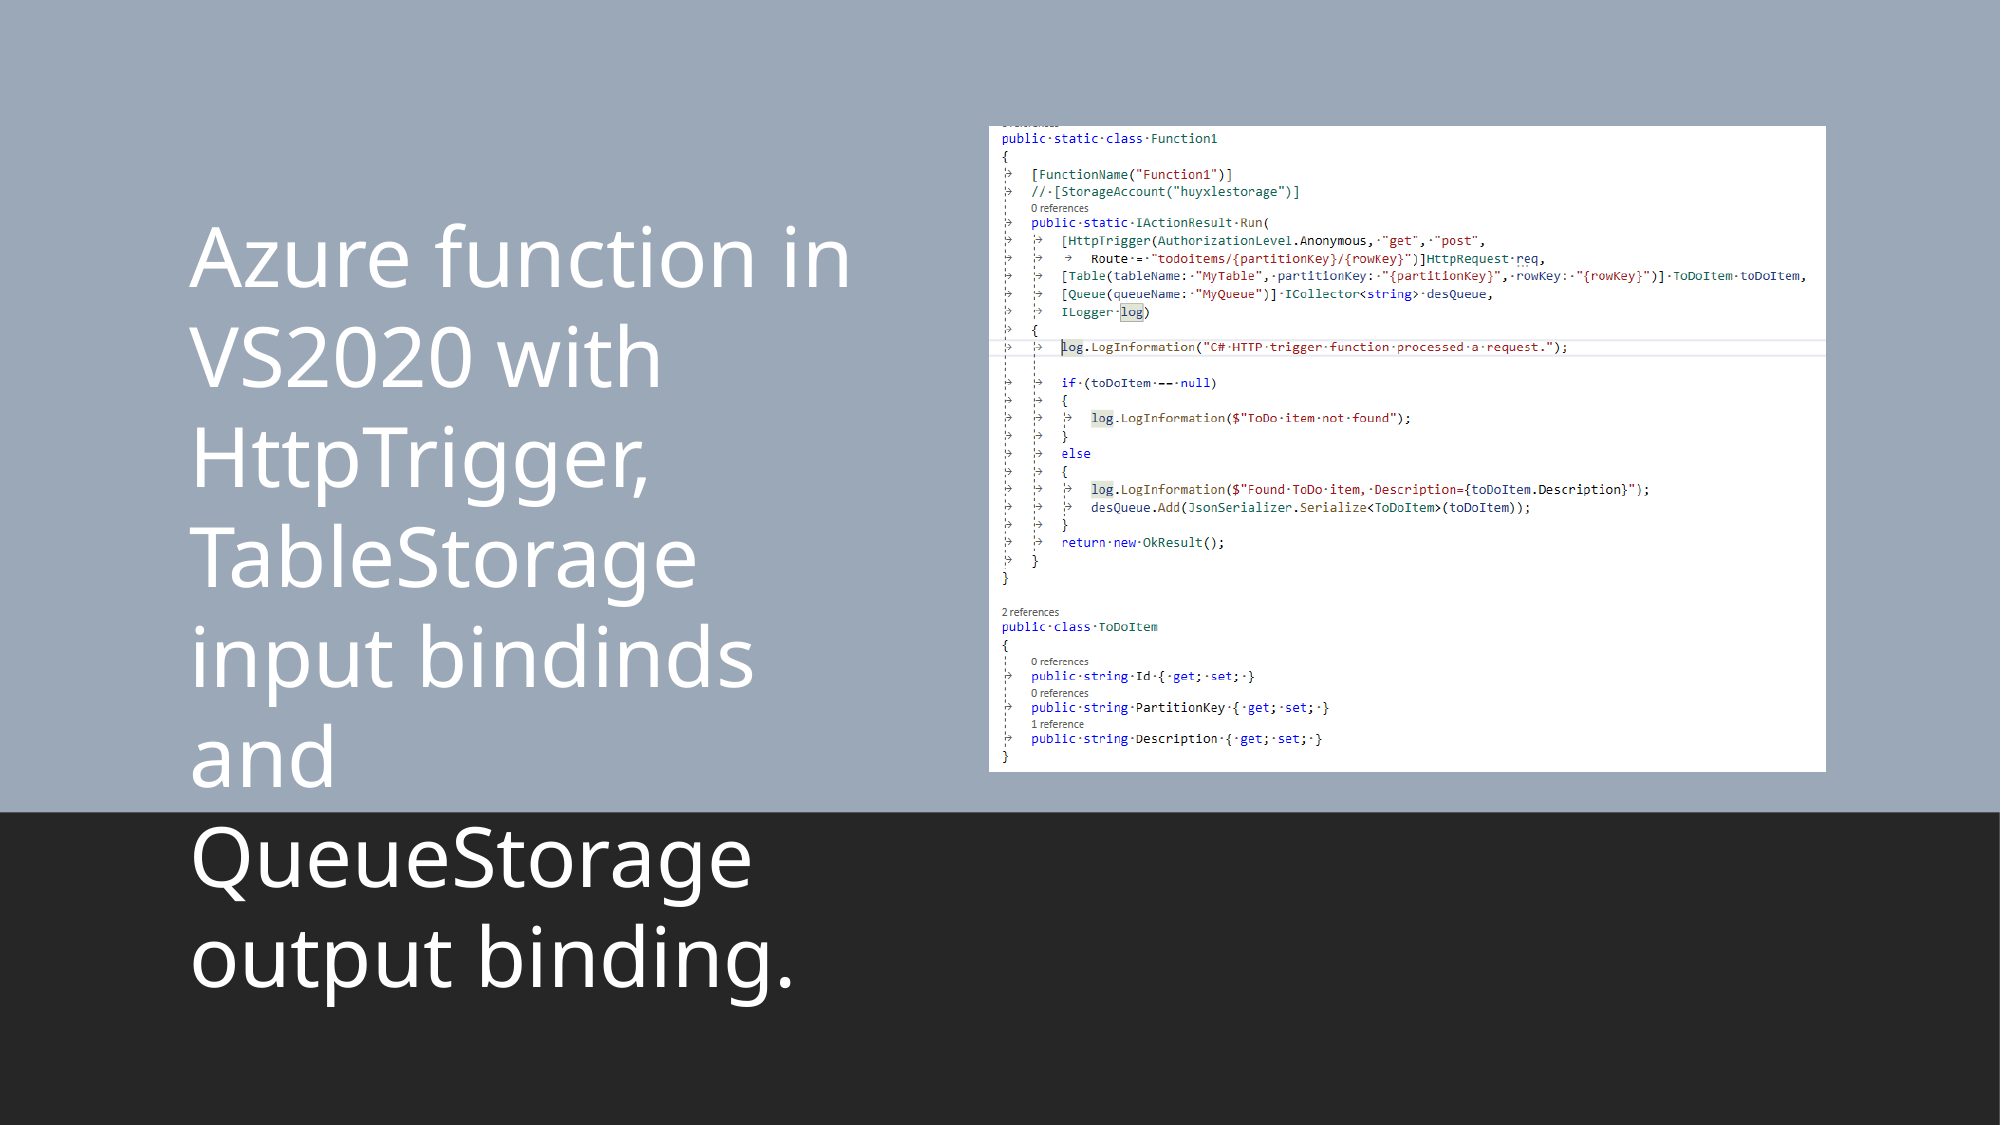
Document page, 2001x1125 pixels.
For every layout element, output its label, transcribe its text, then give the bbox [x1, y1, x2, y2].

text_box [0, 811, 2000, 1125]
picture [988, 126, 1826, 773]
text_box Azure function in VS2020 with HttpTrigger, TableStorage input bindinds and QueueStorage output binding. [174, 196, 874, 1012]
text_box [0, 0, 2000, 811]
